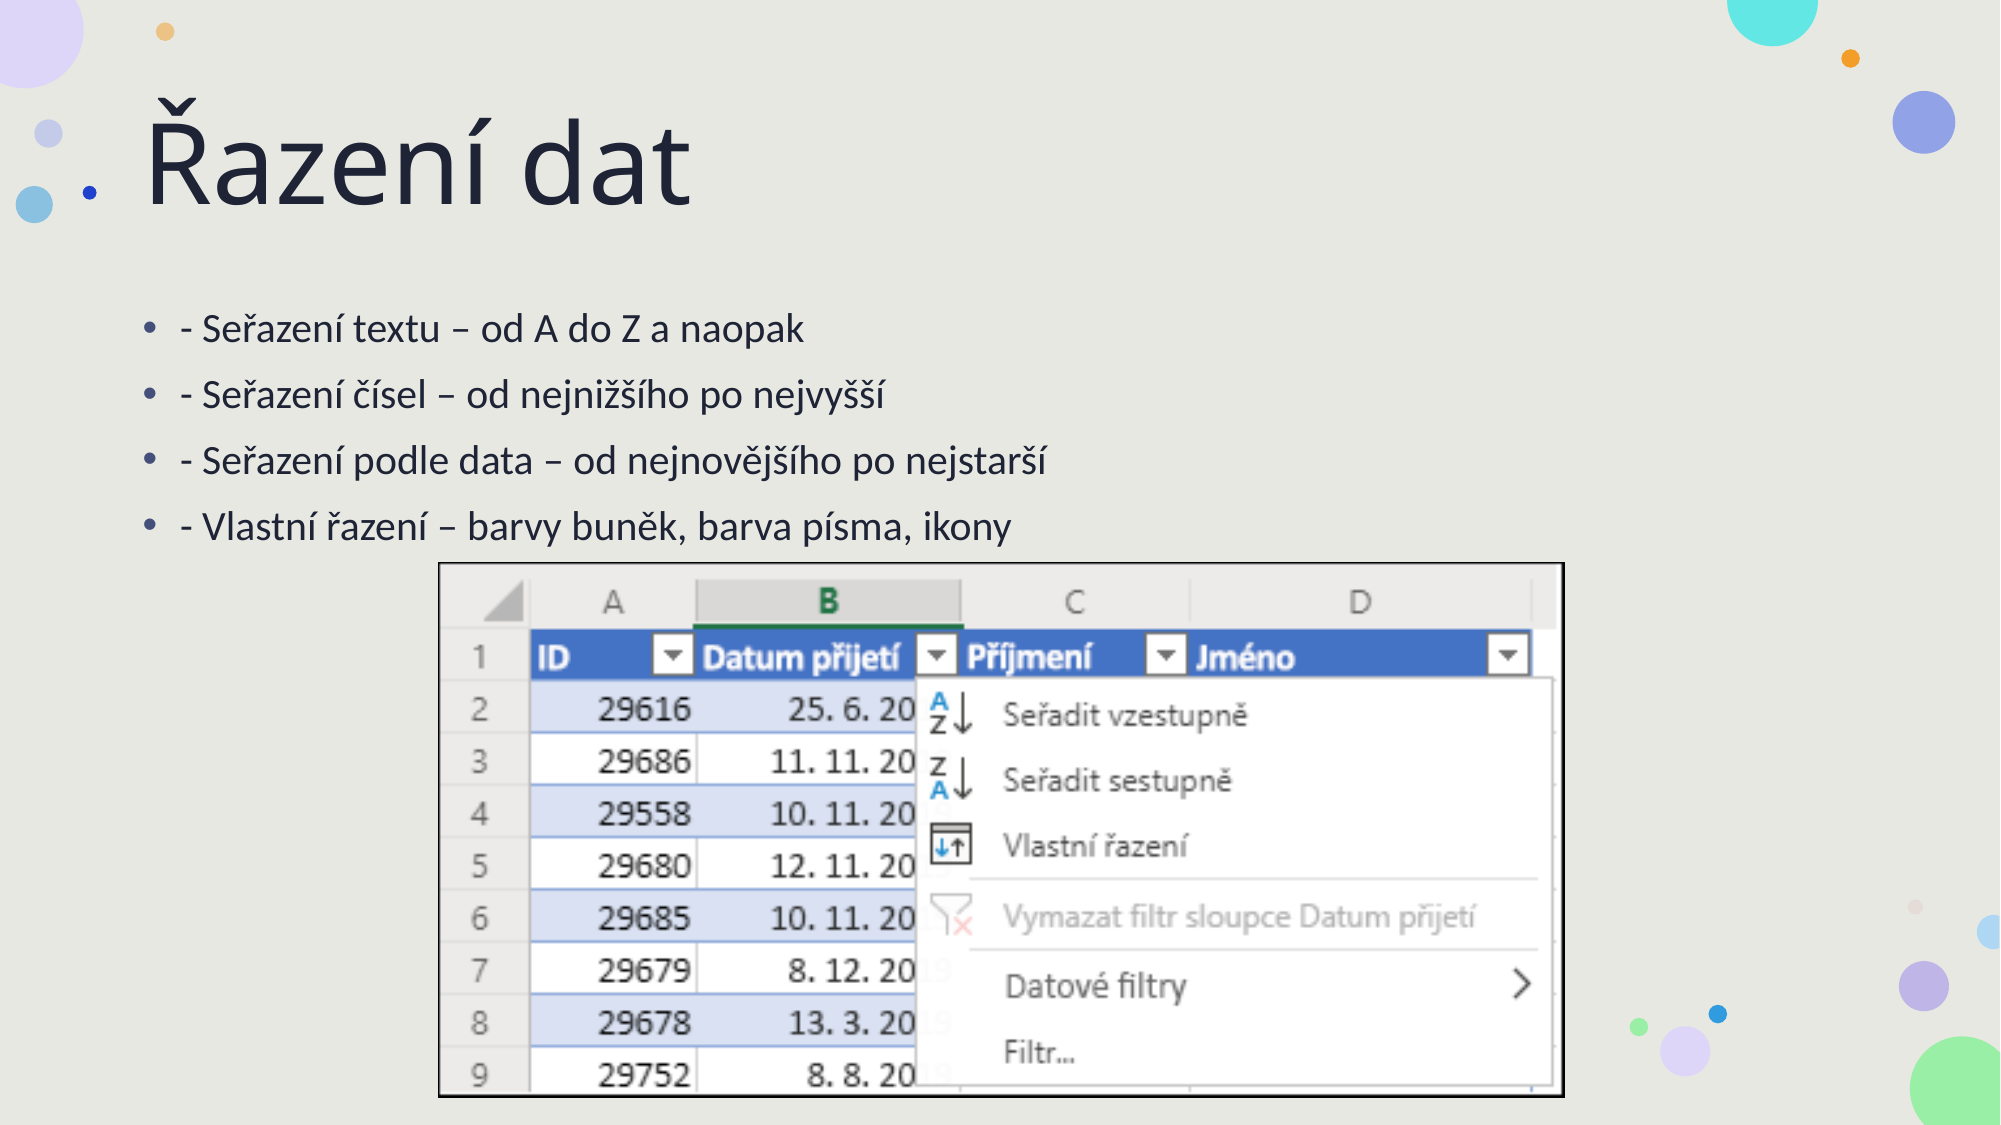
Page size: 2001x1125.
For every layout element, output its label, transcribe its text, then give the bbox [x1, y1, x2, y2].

picture [438, 562, 1565, 1098]
title Řazení dat [127, 59, 1877, 278]
list - Seřazení textu – od A do Z a naopak - Seřazení čísel – od nejnižšího po nejvyšší - Seřazení podle data – od nejnovějšího po nejstarší - Vlastní řazení – barvy buněk, barva písma, ikony [127, 299, 1877, 1014]
